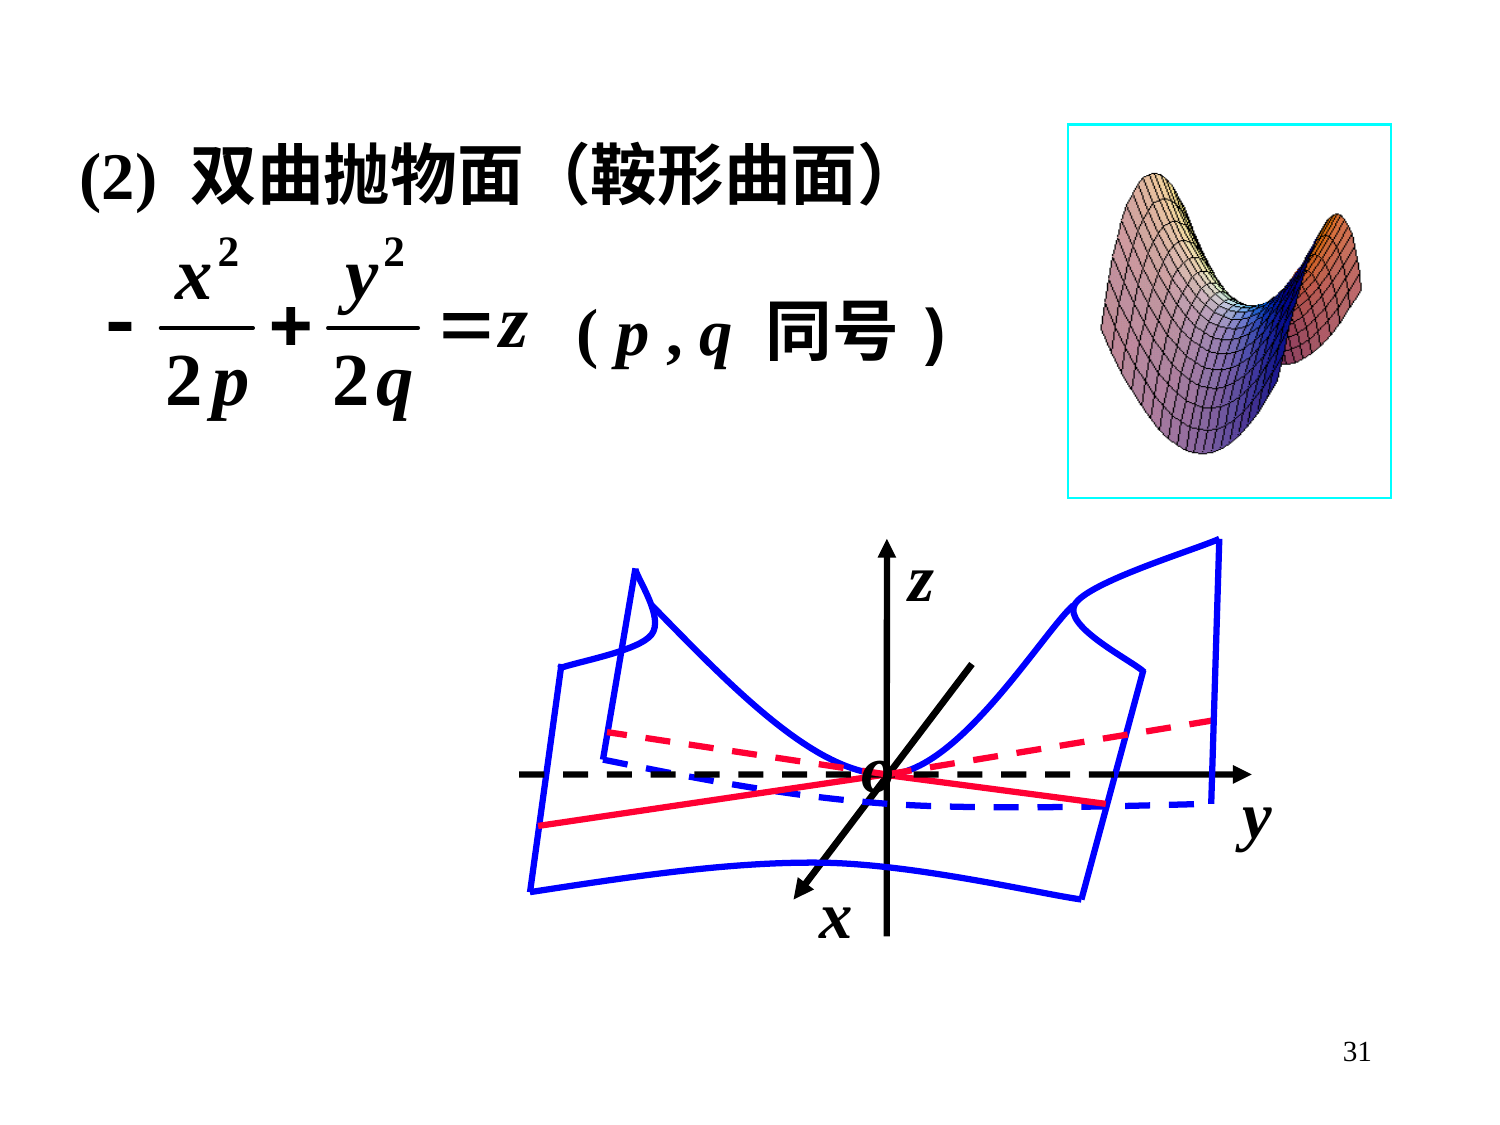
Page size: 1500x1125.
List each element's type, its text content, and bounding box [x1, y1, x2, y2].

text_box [513, 526, 1288, 960]
slide_number 31 [1074, 1025, 1388, 1100]
text_box (2) 双曲抛物面（鞍形曲面） [65, 125, 951, 221]
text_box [100, 222, 536, 429]
text_box ( p , q 同号) [562, 281, 999, 377]
picture [1068, 125, 1391, 498]
